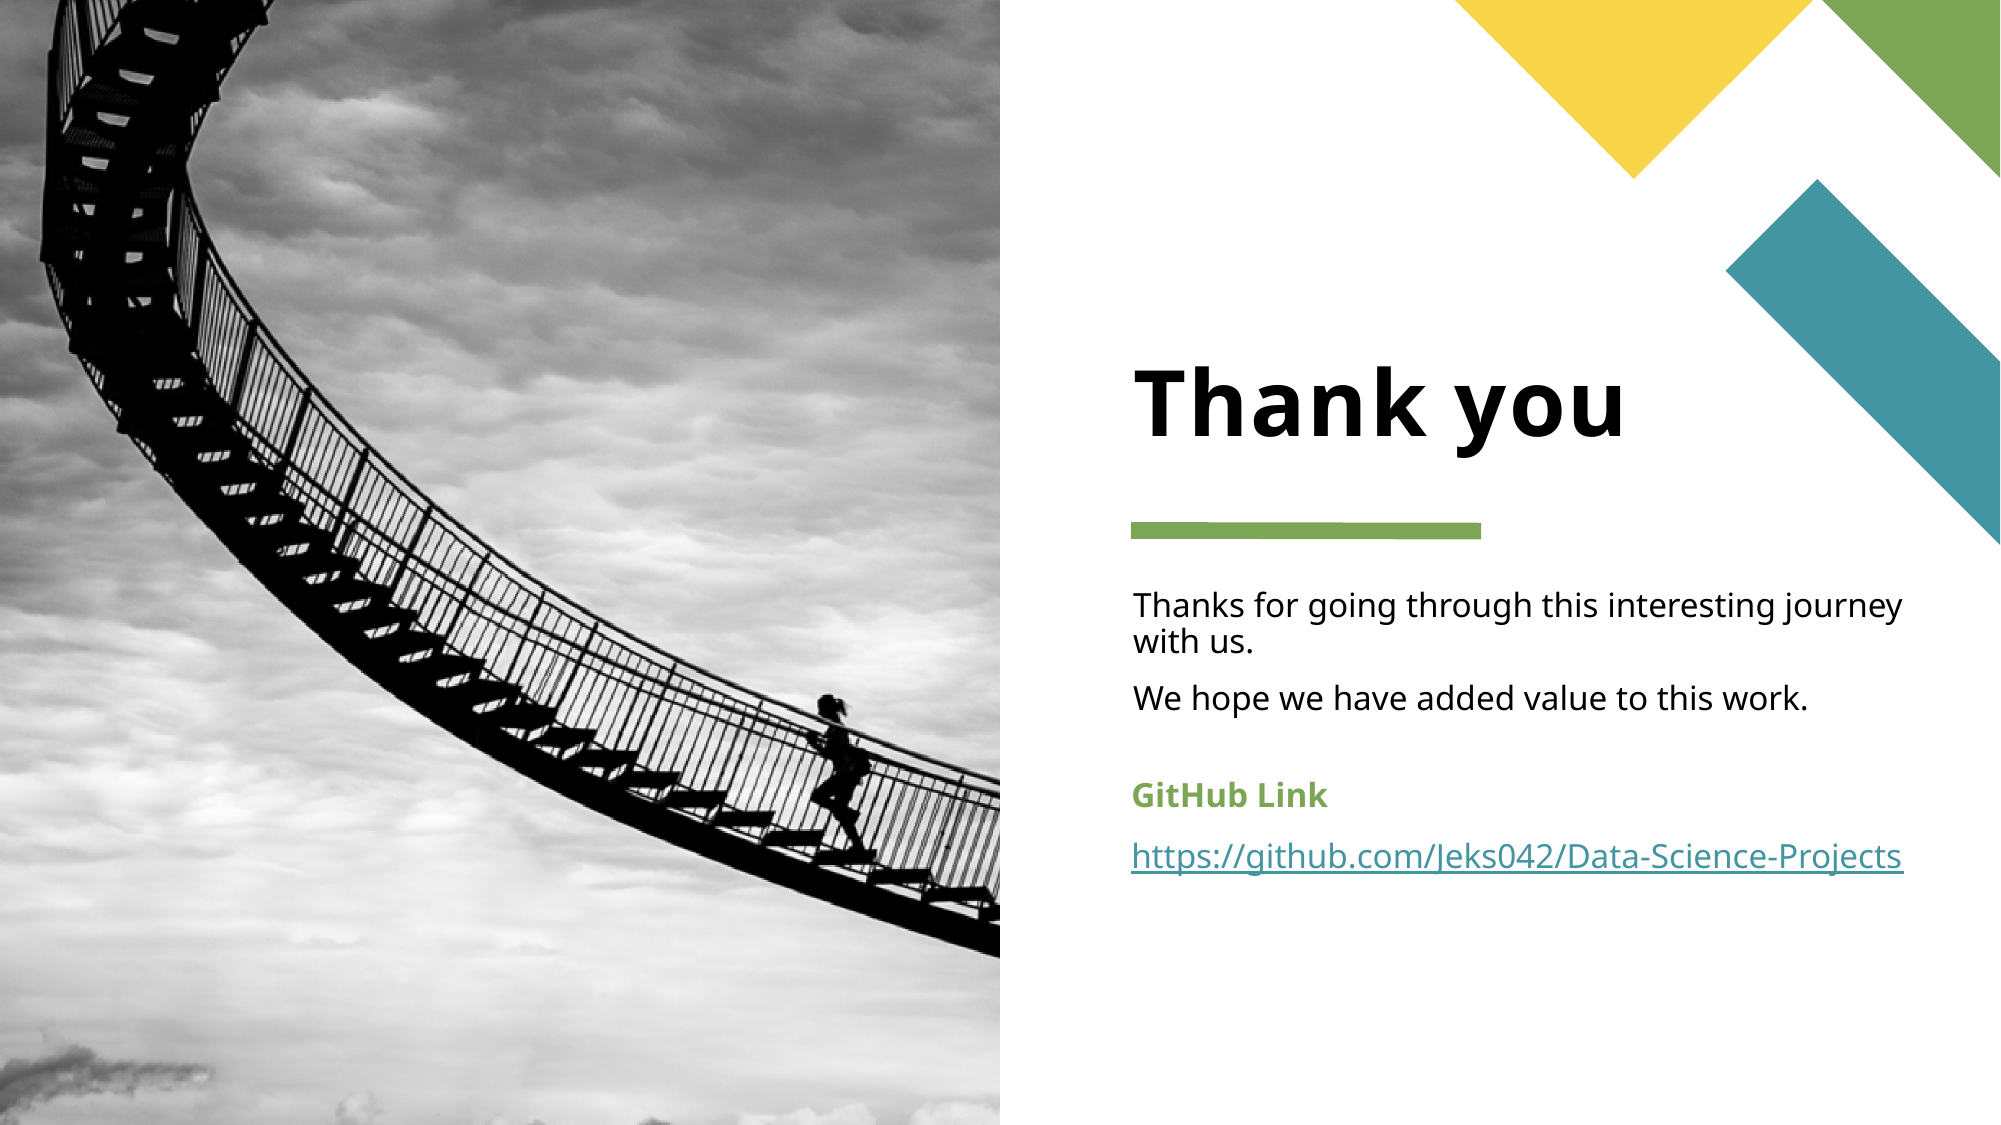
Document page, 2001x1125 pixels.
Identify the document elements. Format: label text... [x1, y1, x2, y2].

title Thank you [1133, 356, 1938, 457]
list GitHub Link https://github.com/Jeks042/Data-Science-Projects [1131, 836, 1938, 934]
picture [0, 0, 1000, 1125]
subtitle Thanks for going through this interesting journey with us. We hope we have added value to this work. [1133, 589, 1938, 763]
